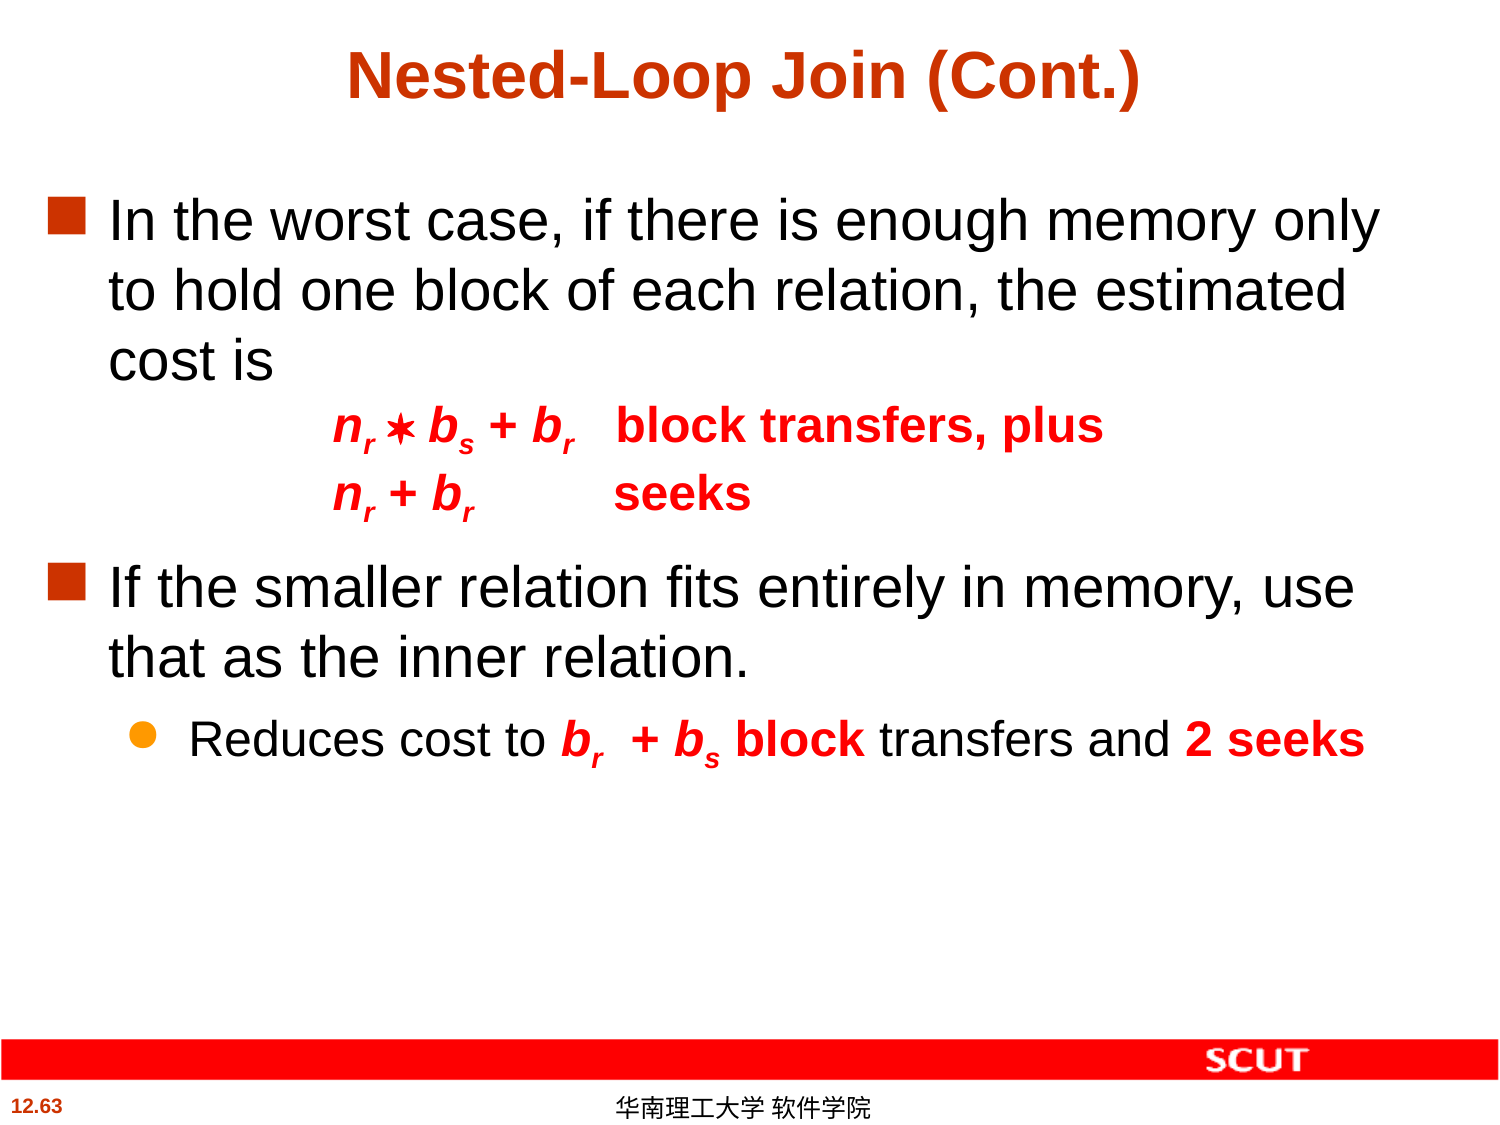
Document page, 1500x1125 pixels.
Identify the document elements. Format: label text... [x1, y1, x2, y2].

title Nested-Loop Join (Cont.) [37, 18, 1452, 120]
picture [0, 1038, 1500, 1083]
list In the worst case, if there is enough memory only to hold one block of each relation, the estimated cost is nr  bs + br block transfers, plus nr + br seeks If the smaller relation fits entirely in memory, use that as the inner relation. Reduces cost to br + bs block transfers and 2 seeks [37, 174, 1450, 1038]
